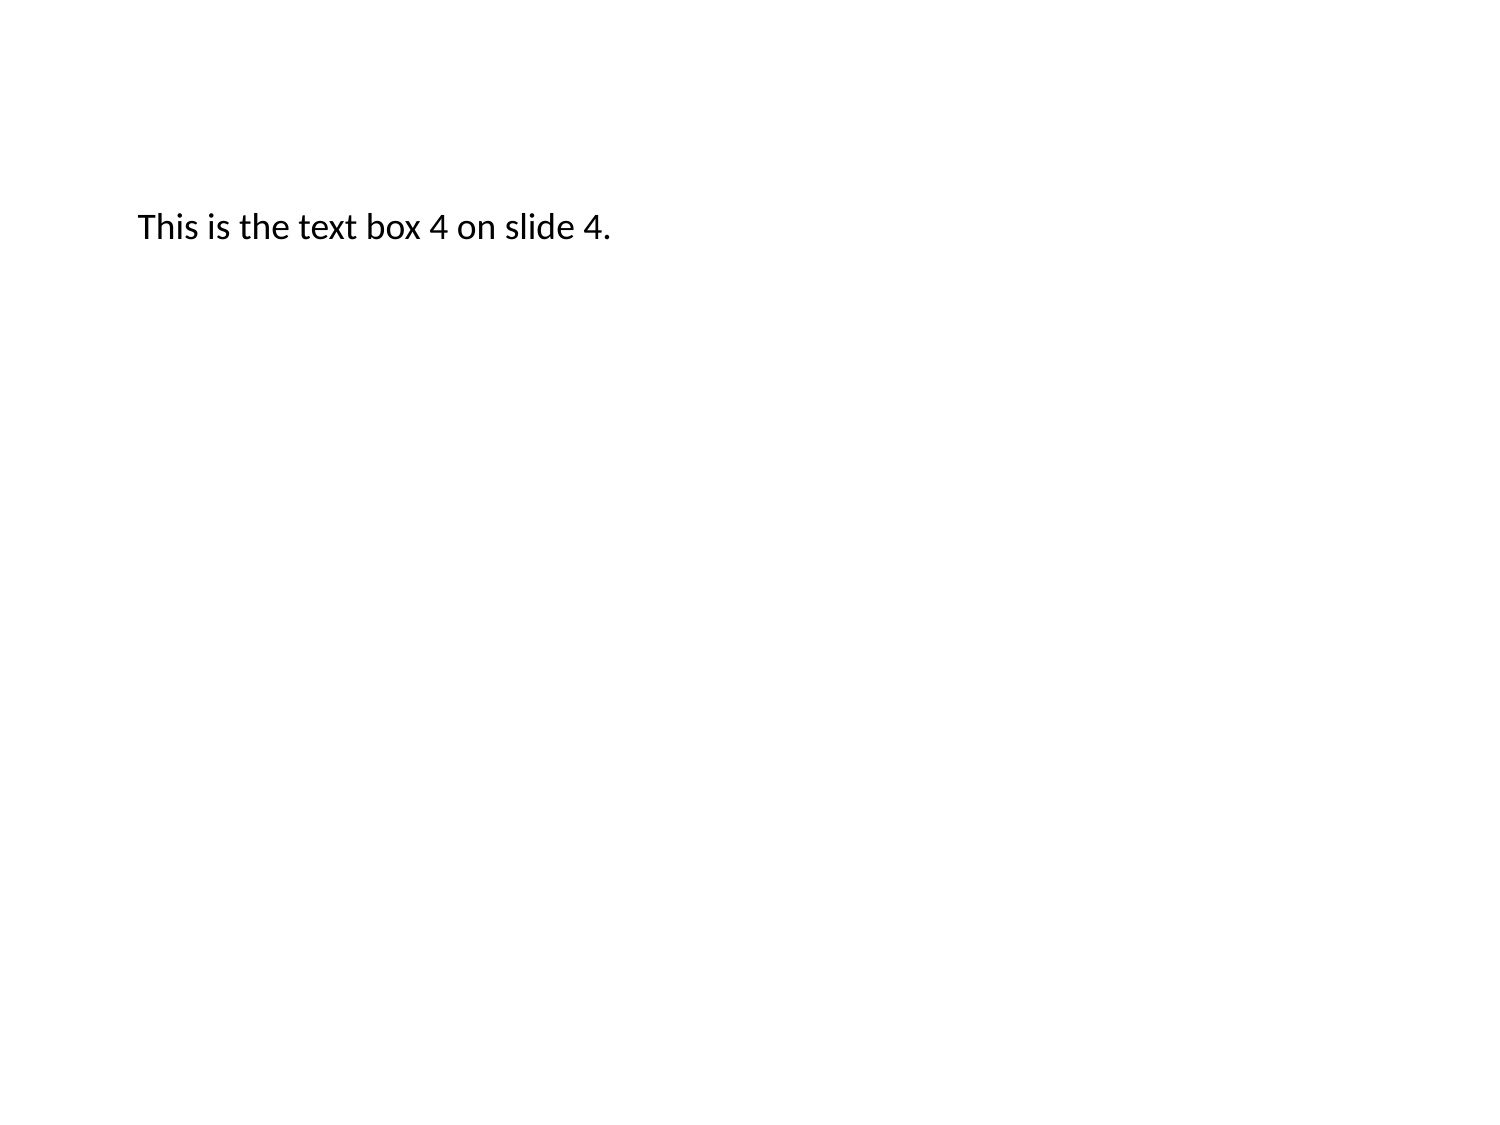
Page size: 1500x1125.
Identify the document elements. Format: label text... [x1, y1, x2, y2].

text_box This is the text box 4 on slide 4. [122, 149, 628, 255]
